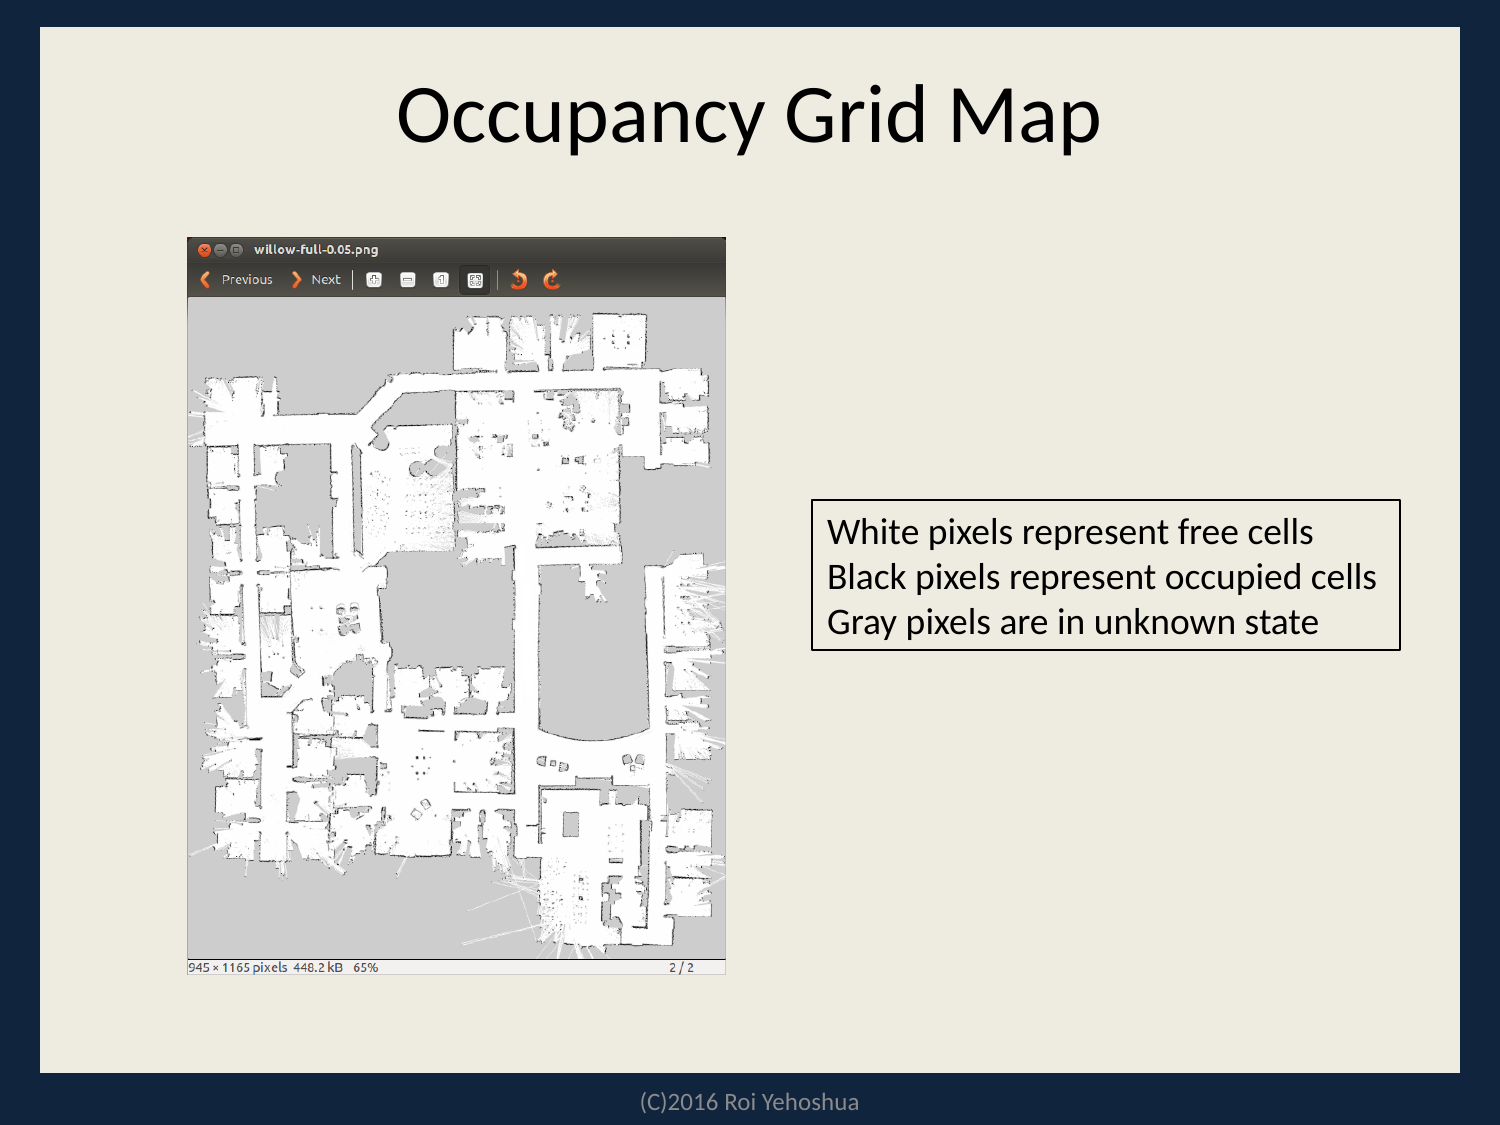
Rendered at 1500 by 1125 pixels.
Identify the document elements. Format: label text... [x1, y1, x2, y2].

text_box White pixels represent free cells Black pixels represent occupied cells Gray pixels are in unknown state [812, 499, 1400, 650]
title Occupancy Grid Map [37, 31, 1463, 188]
picture [187, 237, 726, 976]
footer (C)2016 Roi Yehoshua [512, 1074, 988, 1125]
